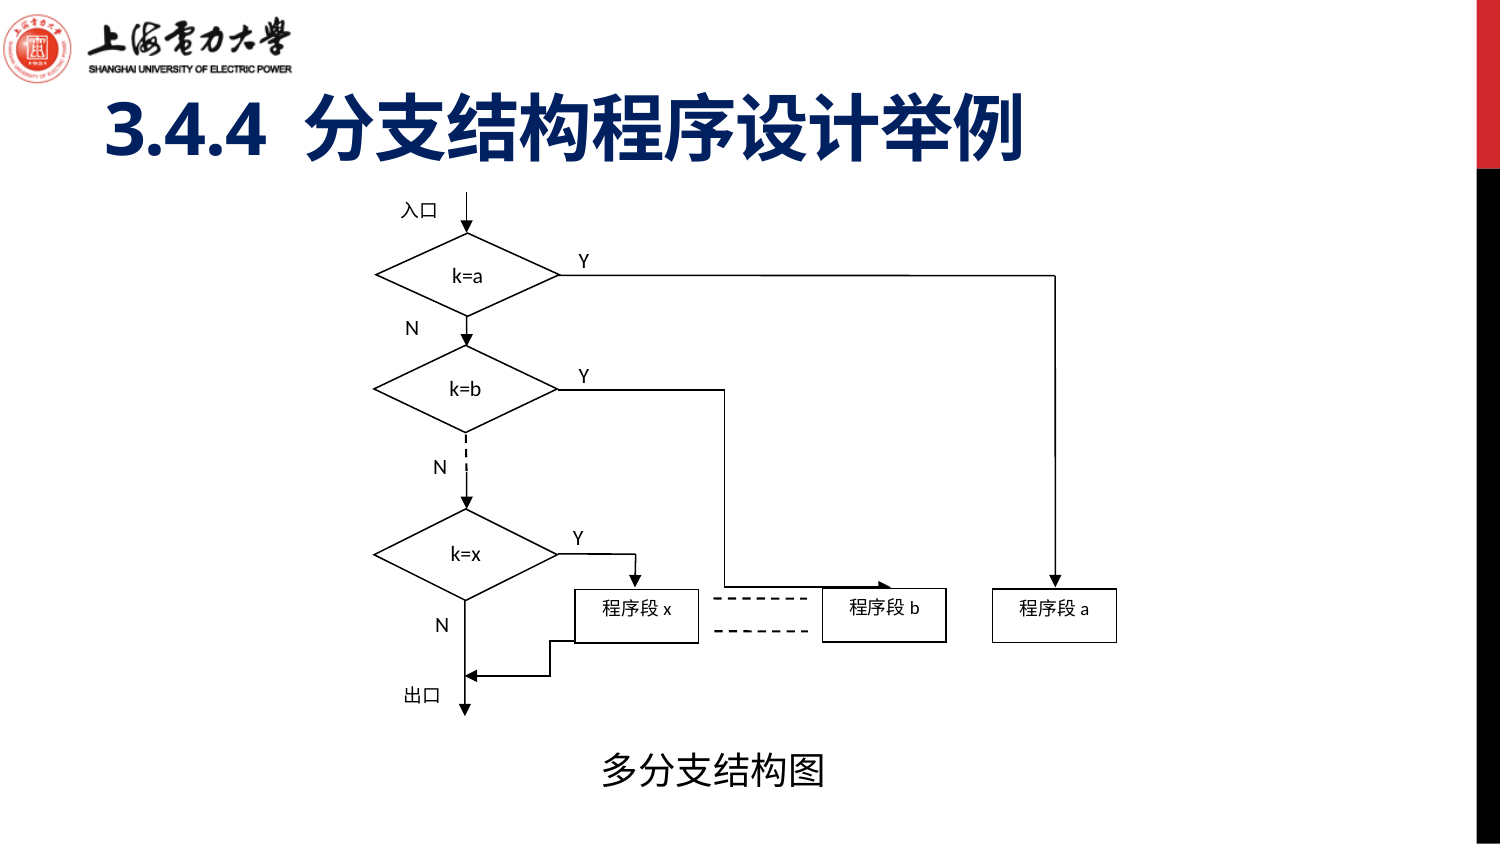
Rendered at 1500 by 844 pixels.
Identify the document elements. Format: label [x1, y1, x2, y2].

text_box [585, 739, 841, 799]
picture [1, 0, 313, 94]
title [89, 75, 1317, 179]
text_box [316, 180, 1184, 733]
